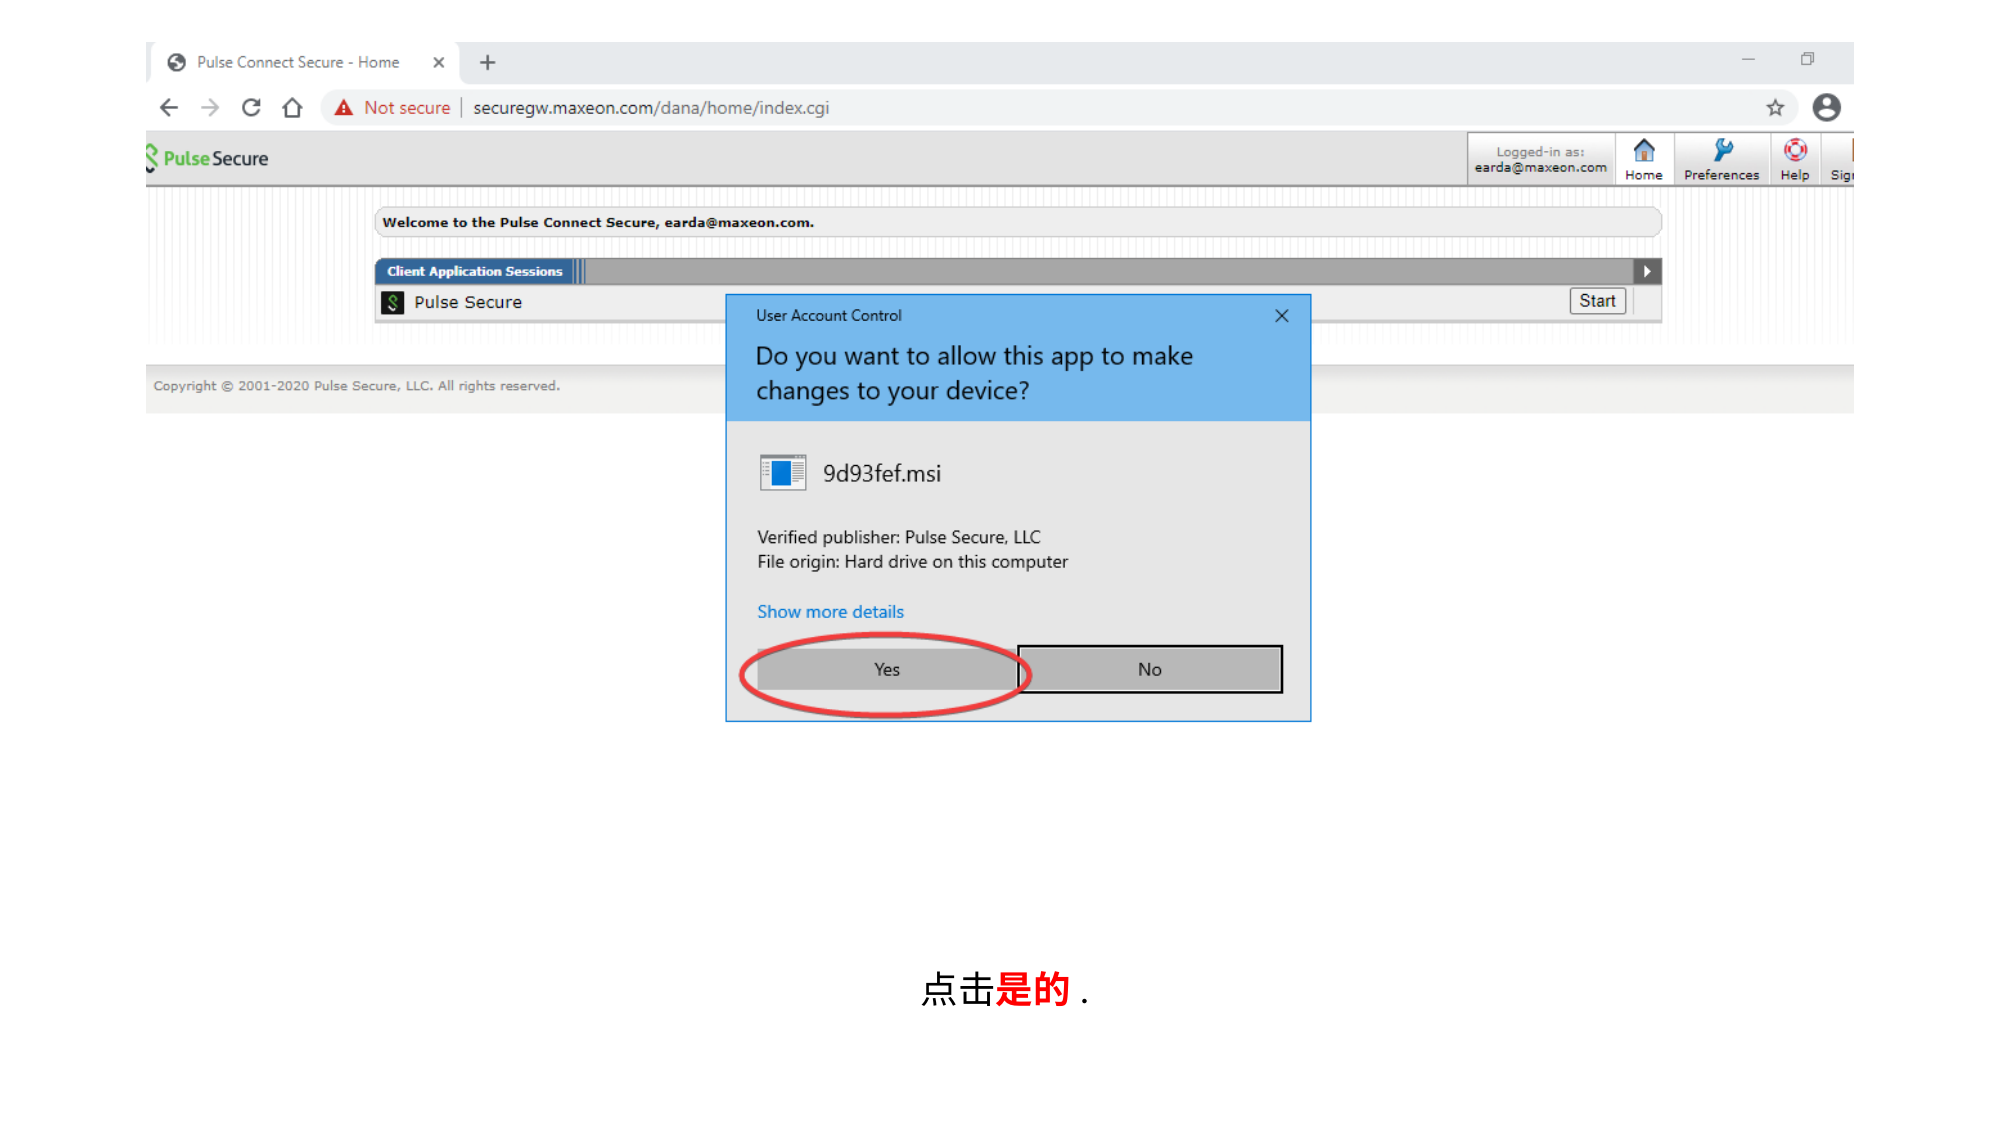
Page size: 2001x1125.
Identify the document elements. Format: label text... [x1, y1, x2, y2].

text_box 点击是的. [905, 958, 1104, 1019]
picture [146, 42, 1854, 933]
